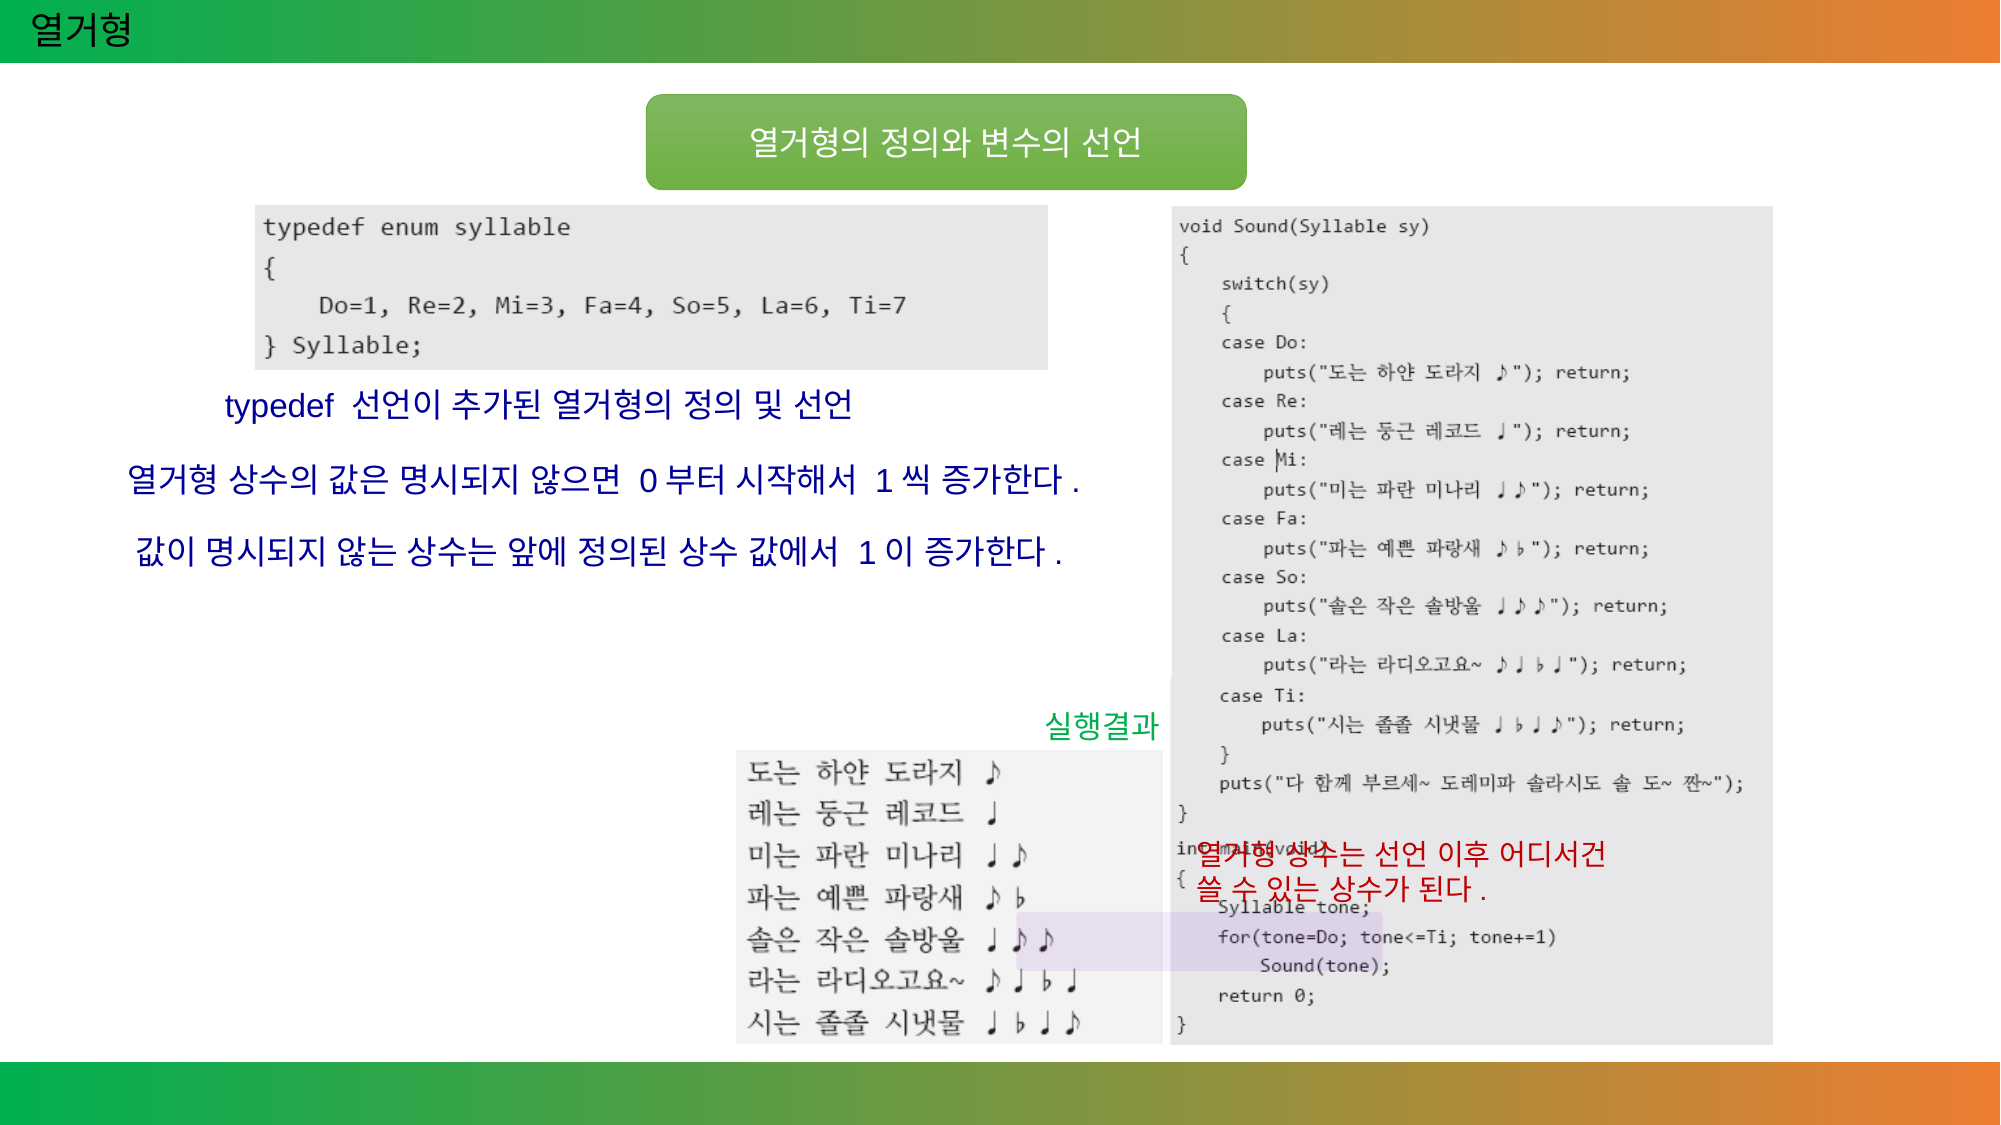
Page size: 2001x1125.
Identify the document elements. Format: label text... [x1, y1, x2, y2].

text_box [1163, 910, 1168, 972]
text_box 실행결과 [1019, 690, 1168, 763]
picture [736, 750, 1163, 1045]
text_box 열거형 [16, 0, 150, 60]
text_box 열거형 상수의 값은 명시되지 않으면 0부터 시작해서 1씩 증가한다. [82, 432, 1126, 507]
picture [1168, 205, 1773, 1045]
text_box typedef 선언이 추가된 열거형의 정의 및 선언 [209, 356, 958, 432]
text_box 값이 명시되지 않는 상수는 앞에 정의된 상수 값에서 1이 증가한다. [91, 504, 1117, 579]
picture [255, 205, 1048, 370]
text_box 열거형의 정의와 변수의 선언 [645, 94, 1247, 191]
